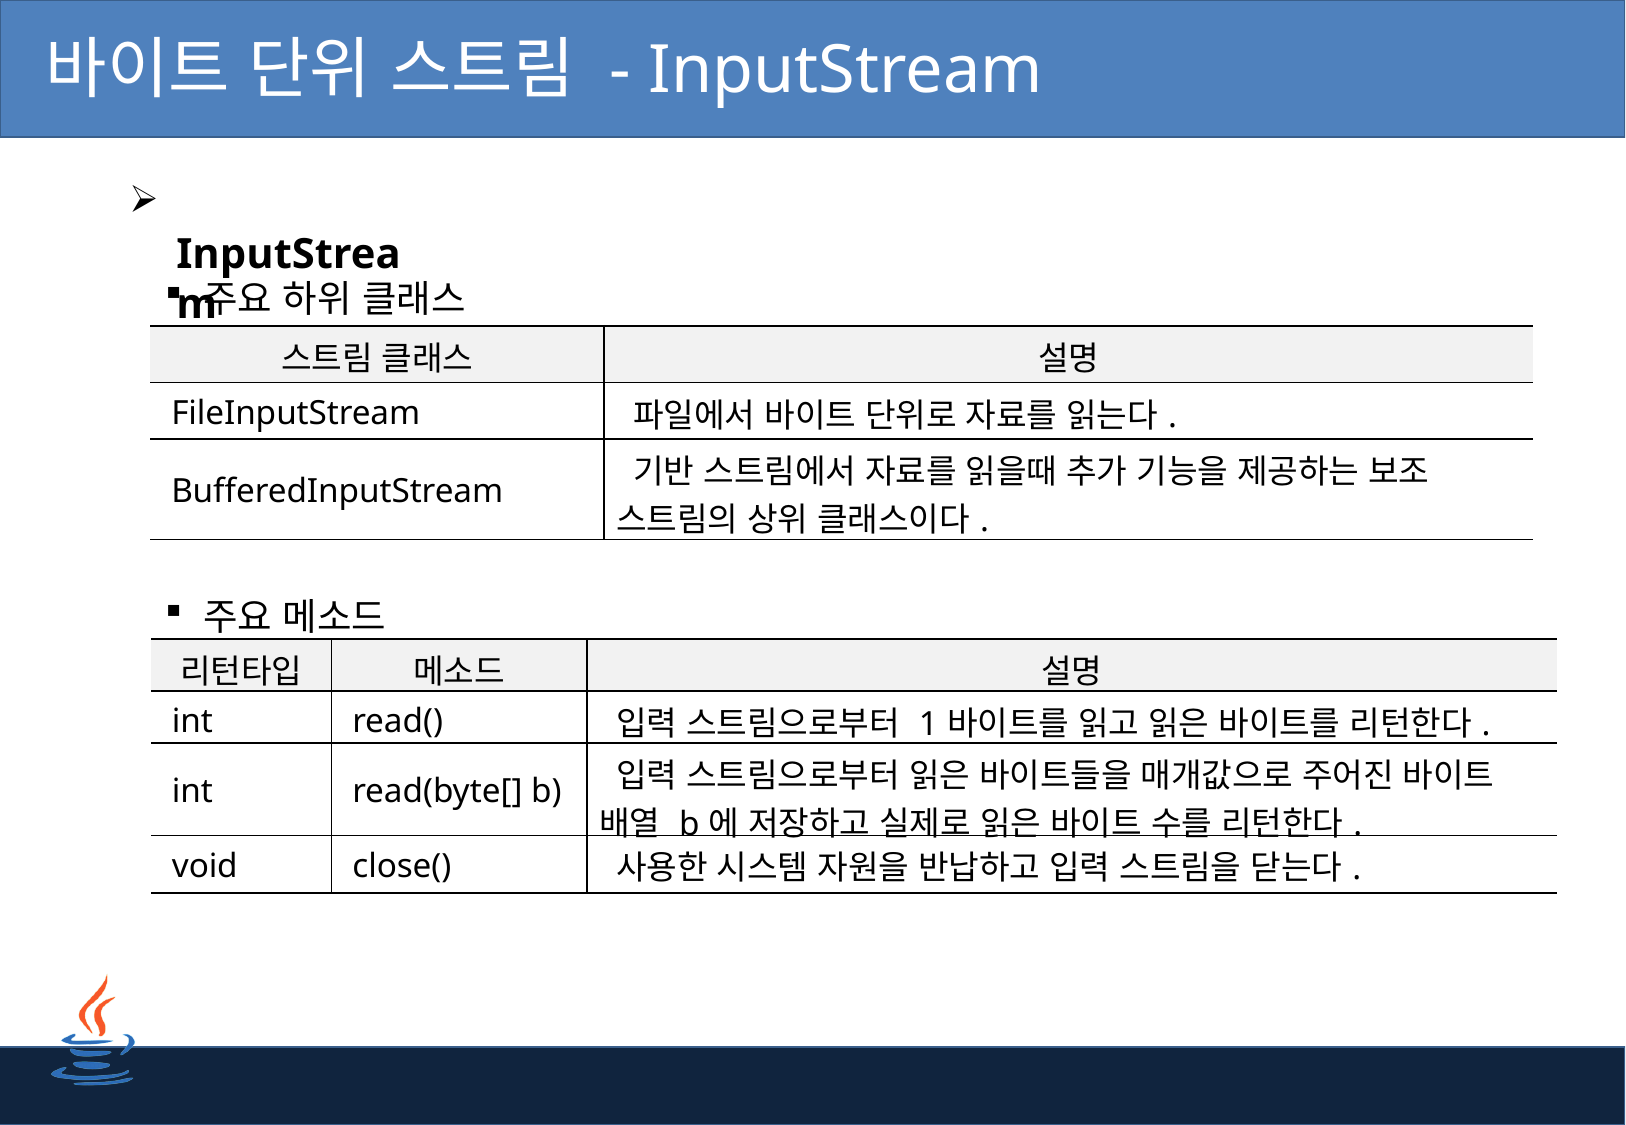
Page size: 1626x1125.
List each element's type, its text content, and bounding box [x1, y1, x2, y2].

table_cell int [151, 692, 331, 742]
table_header 리턴타입 [151, 646, 331, 690]
table_cell void [151, 836, 331, 892]
text_box 주요 메소드 [150, 563, 468, 646]
text_box 바이트 단위 스트림 - InputStream [0, 0, 1167, 136]
table_header 메소드 [332, 640, 586, 690]
text_box InputStream [103, 163, 461, 345]
text_box 주요 하위 클래스 [150, 244, 541, 328]
table_cell int [151, 744, 331, 835]
table_cell close() [332, 836, 586, 892]
table_cell 파일에서 바이트 단위로 자료를 읽는다. [605, 383, 1533, 438]
picture [38, 973, 151, 1086]
table_cell FileInputStream [150, 383, 603, 438]
table_header 설명 [588, 640, 1557, 690]
table_header 스트림 클래스 [150, 327, 603, 382]
table_cell 기반 스트림에서 자료를 읽을때 추가 기능을 제공하는 보조 스트림의 상위 클래스이다. [605, 440, 1533, 539]
table_cell read(byte[] b) [332, 744, 586, 835]
table_cell BufferedInputStream [150, 440, 603, 539]
table_cell 사용한 시스템 자원을 반납하고 입력 스트림을 닫는다. [588, 836, 1557, 892]
table_cell read() [332, 692, 586, 742]
table_header 설명 [605, 327, 1533, 382]
table_cell 입력 스트림으로부터 읽은 바이트들을 매개값으로 주어진 바이트 배열 b에 저장하고 실제로 읽은 바이트 수를 리턴한다. [588, 744, 1557, 835]
table_cell 입력 스트림으로부터 1바이트를 읽고 읽은 바이트를 리턴한다. [588, 692, 1557, 742]
